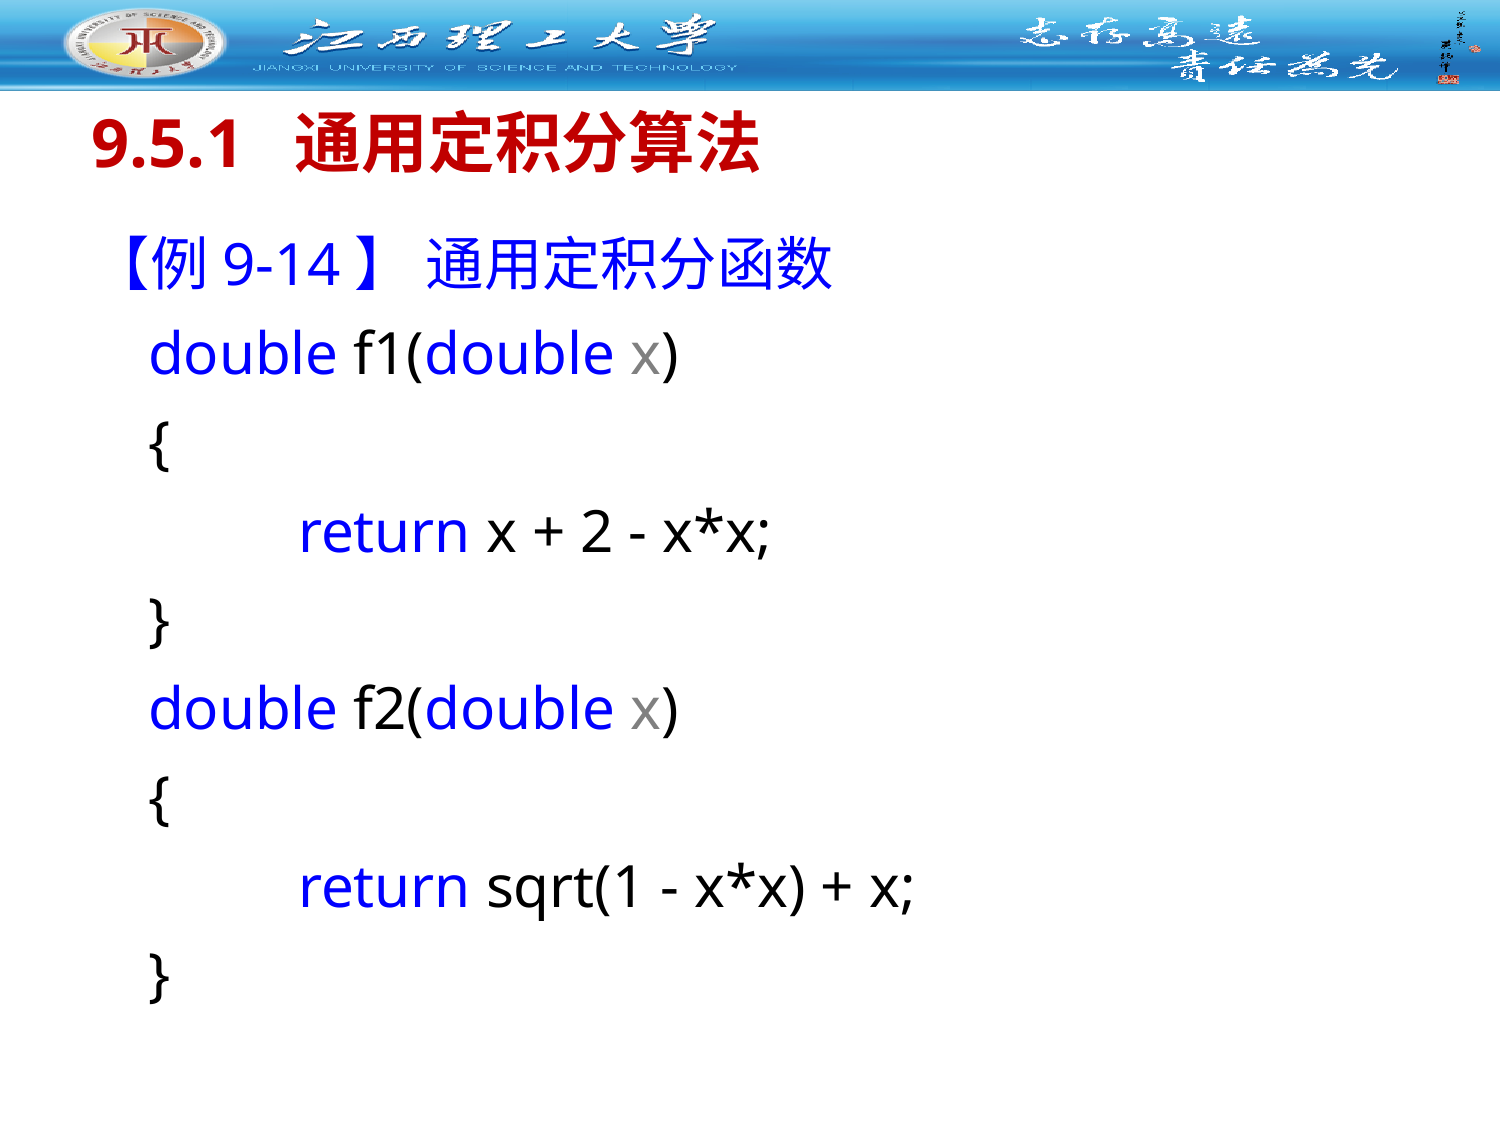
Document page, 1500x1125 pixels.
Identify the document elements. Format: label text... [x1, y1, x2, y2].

picture [0, 0, 1500, 91]
title 9.5.1 通用定积分算法 [76, 78, 1427, 204]
list 【例9-14】 通用定积分函数 double f1(double x) { return x + 2 - x*x; } double f2(double x) { return sqrt(1 - x*x) + x; } [76, 219, 1427, 1106]
